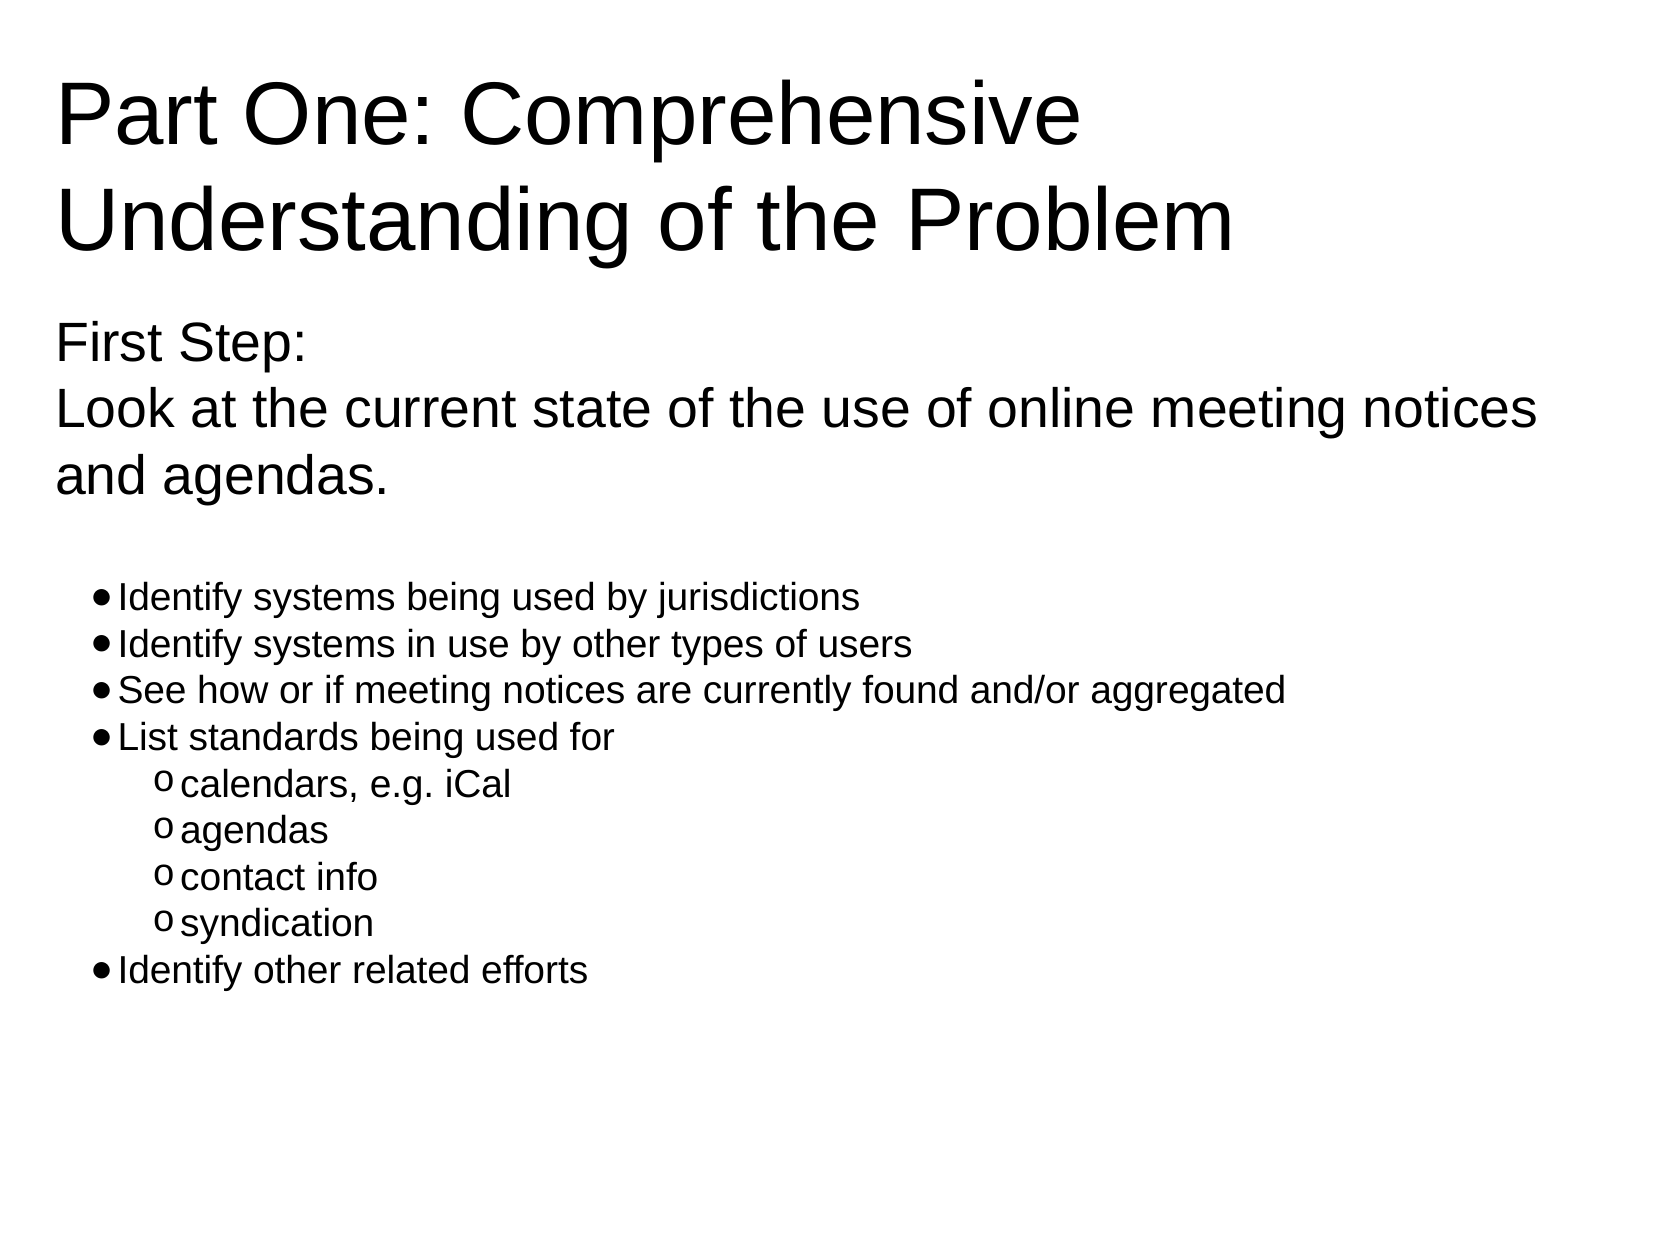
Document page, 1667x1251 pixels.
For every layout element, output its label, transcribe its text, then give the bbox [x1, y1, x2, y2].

list First Step: Look at the current state of the use of online meeting notices and agendas. Identify systems being used by jurisdictions Identify systems in use by other types of users See how or if meeting notices are currently found and/or aggregated List standards being used for calendars, e.g. iCal agendas contact info syndication Identify other related efforts [48, 299, 1628, 1211]
title Part One: Comprehensive Understanding of the Problem [48, 48, 1628, 266]
